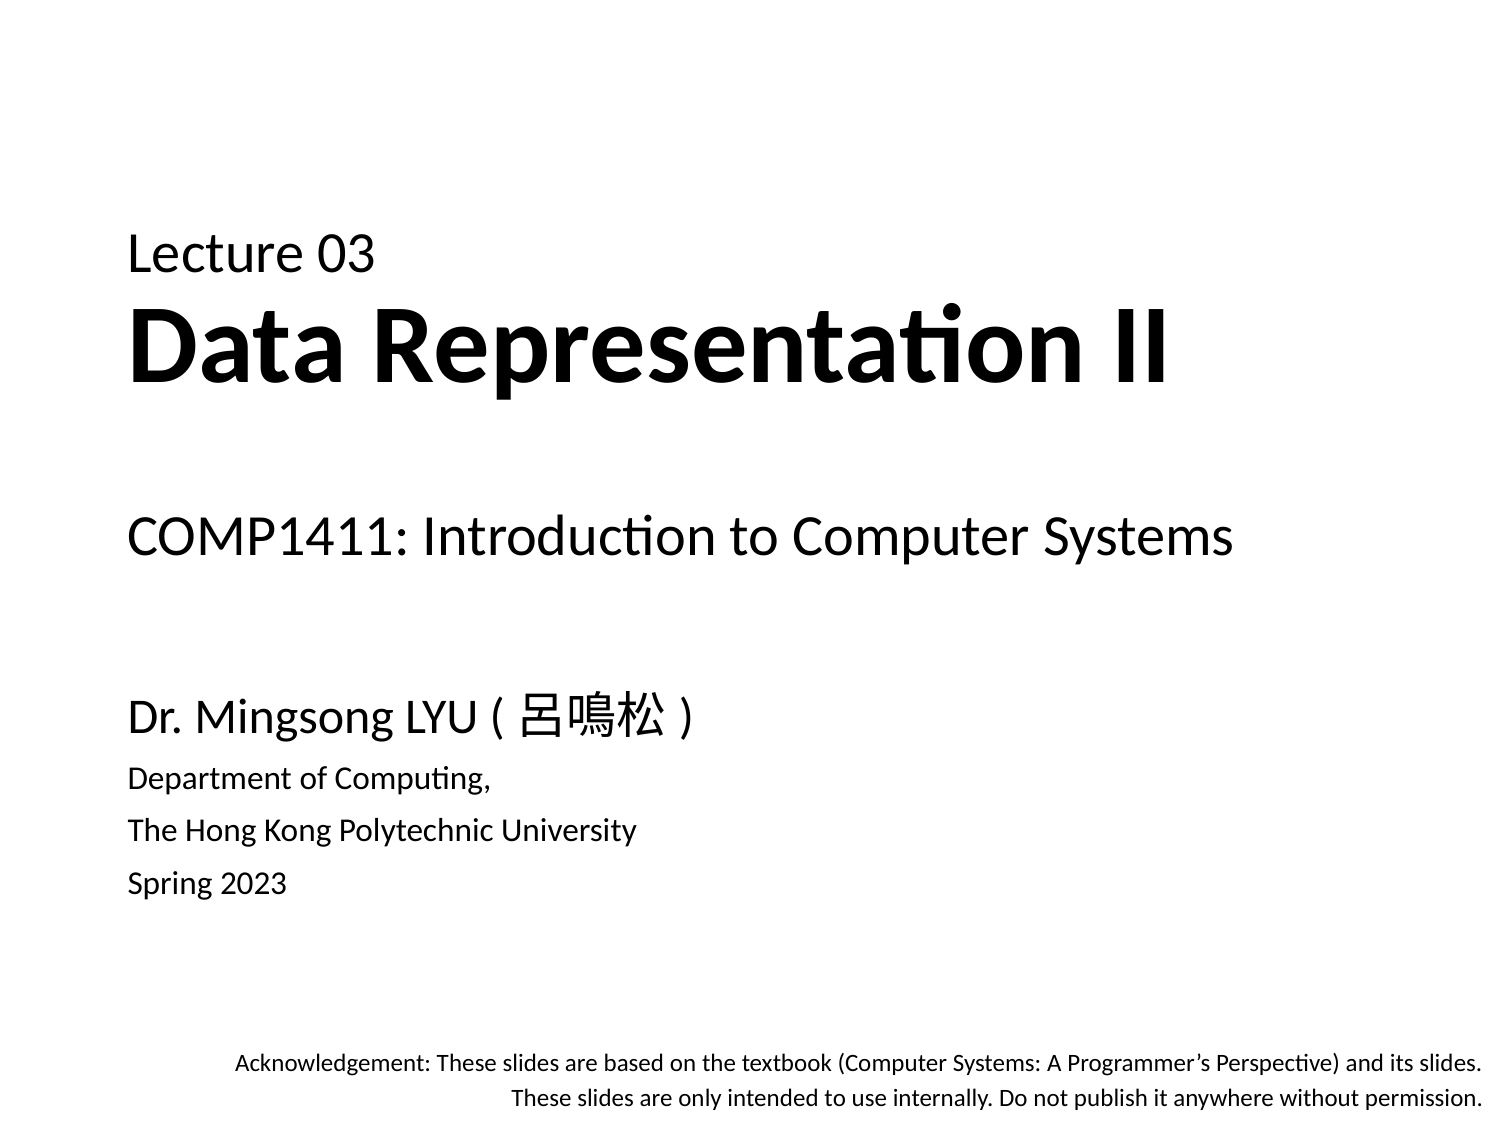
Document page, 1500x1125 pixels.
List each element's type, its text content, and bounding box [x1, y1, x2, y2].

text_box These slides are only intended to use internally. Do not publish it anywhere without permission. [322, 1084, 1500, 1120]
text_box Acknowledgement: These slides are based on the textbook (Computer Systems: A Programmer’s Perspective) and its slides. [0, 1039, 1500, 1084]
title Lecture 03 Data Representation II COMP1411: Introduction to Computer Systems [112, 184, 1388, 576]
subtitle Dr. Mingsong LYU (呂鳴松) Department of Computing, The Hong Kong Polytechnic University Spring 2023 [112, 676, 1313, 964]
